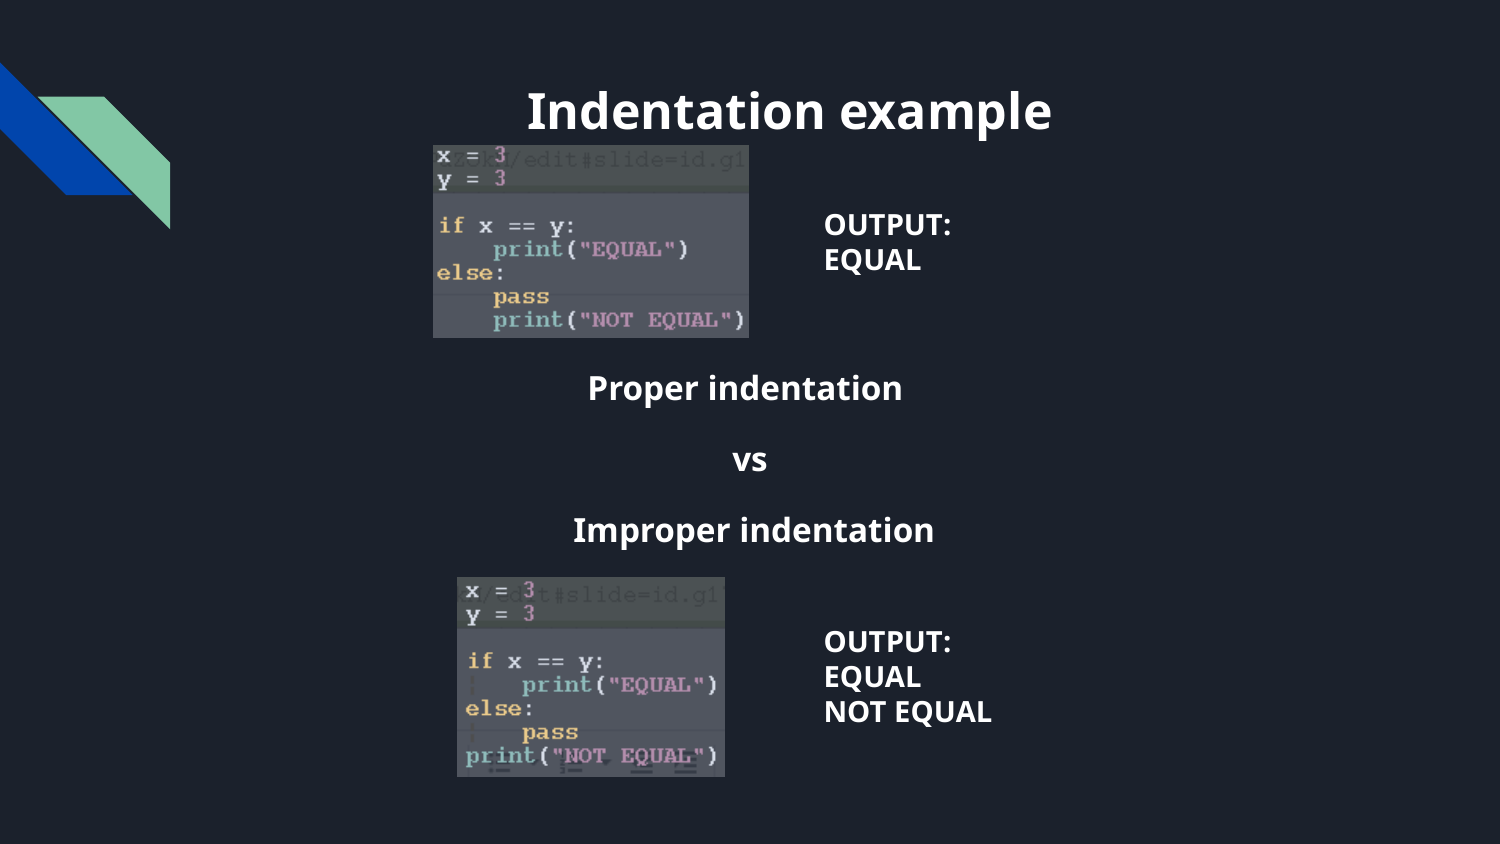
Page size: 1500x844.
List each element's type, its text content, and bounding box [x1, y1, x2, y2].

list Proper indentation vs Improper indentation [409, 346, 1091, 570]
picture [432, 145, 749, 338]
picture [456, 577, 725, 777]
title Indentation example [212, 64, 1368, 215]
text_box OUTPUT: EQUAL [808, 190, 1114, 291]
text_box OUTPUT: EQUAL NOT EQUAL [808, 608, 1105, 744]
